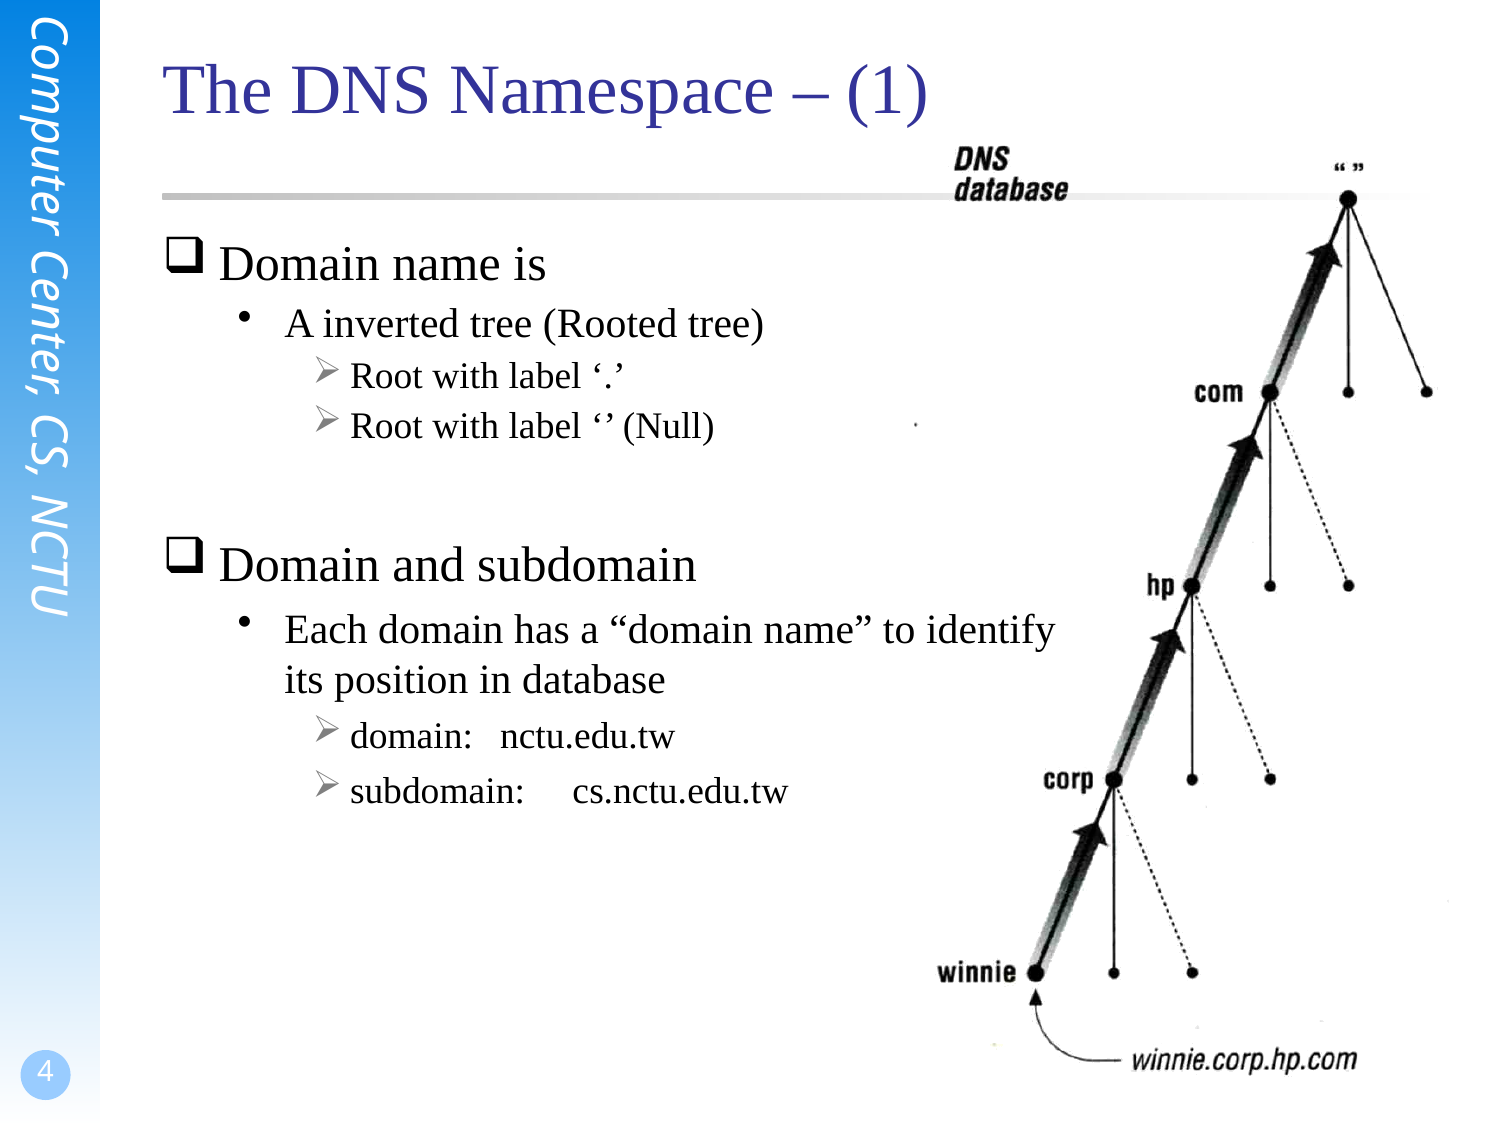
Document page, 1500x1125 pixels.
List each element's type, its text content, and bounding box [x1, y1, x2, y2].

list Domain name is A inverted tree (Rooted tree) Root with label ‘.’ Root with label ‘’ (Null) Domain and subdomain Each domain has a “domain name” to identify its position in database domain: nctu.edu.tw subdomain: cs.nctu.edu.tw [162, 237, 907, 1000]
picture [912, 133, 1449, 1122]
title The DNS Namespace – (1) [162, 42, 1438, 231]
